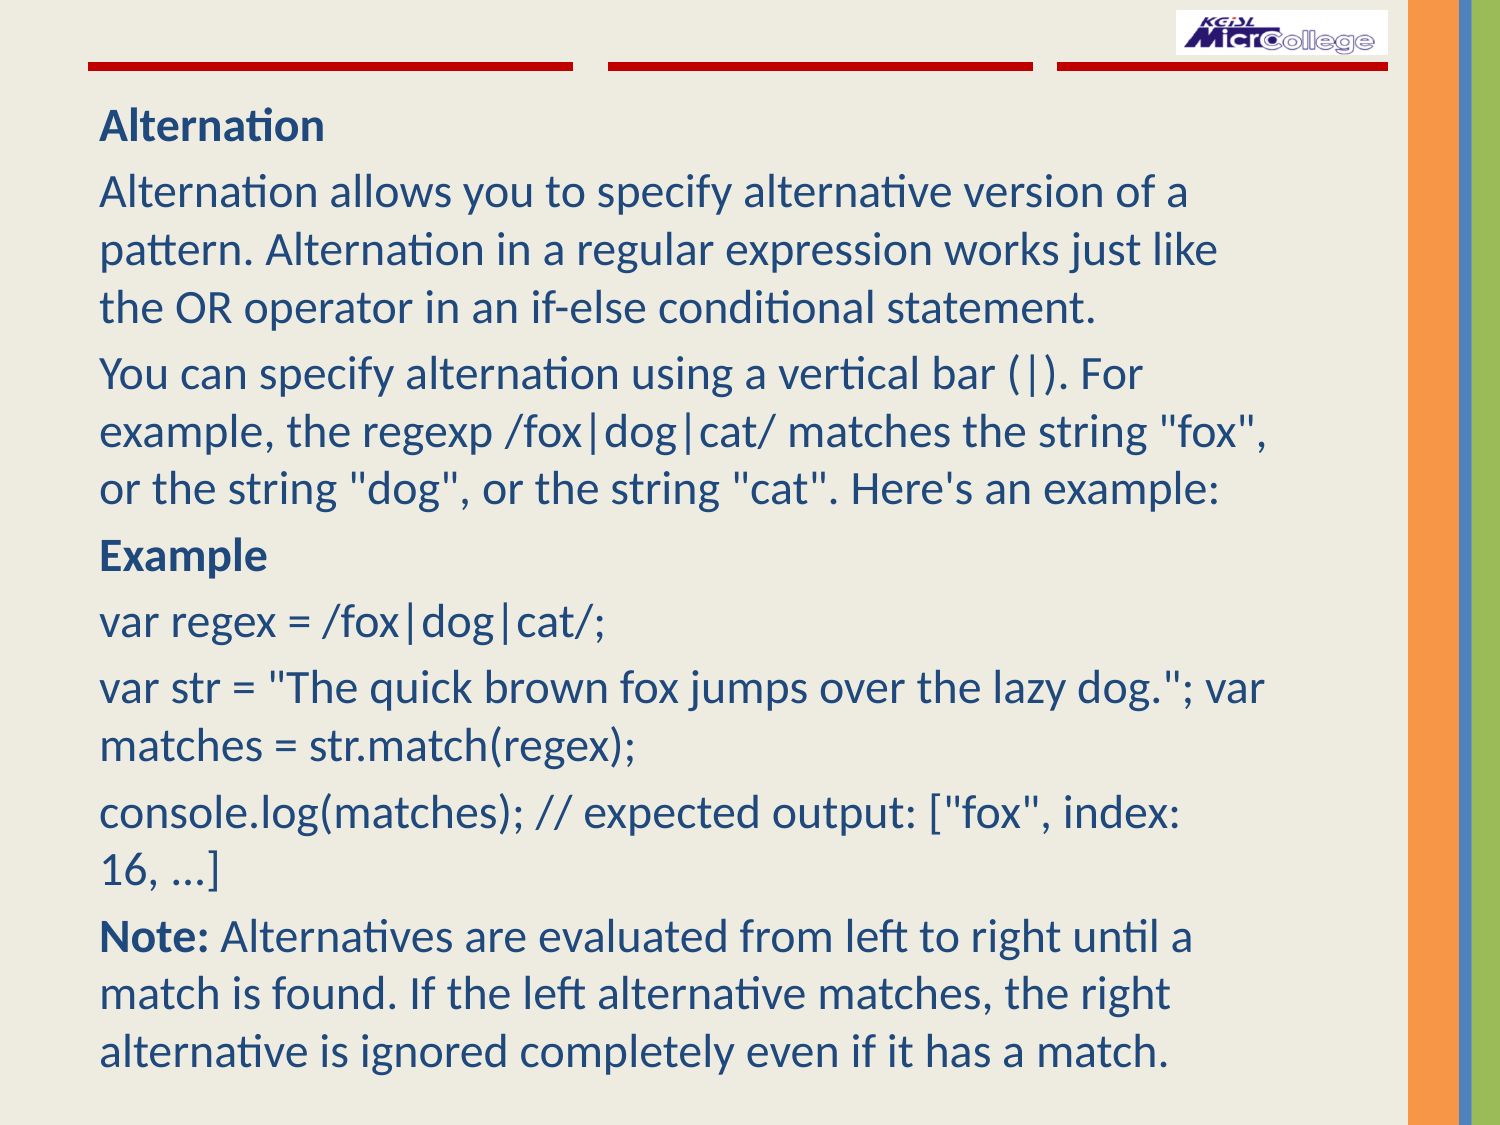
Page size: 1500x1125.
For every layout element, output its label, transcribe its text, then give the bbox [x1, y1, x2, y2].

picture [1175, 10, 1389, 55]
list Alternation Alternation allows you to specify alternative version of a pattern. Alternation in a regular expression works just like the OR operator in an if-else conditional statement. You can specify alternation using a vertical bar (|). For example, the regexp /fox|dog|cat/ matches the string "fox", or the string "dog", or the string "cat". Here's an example: Example var regex = /fox|dog|cat/; var str = "The quick brown fox jumps over the lazy dog."; var matches = str.match(regex); console.log(matches); // expected output: ["fox", index: 16, ...] Note: Alternatives are evaluated from left to right until a match is found. If the left alternative matches, the right alternative is ignored completely even if it has a match. [84, 86, 1310, 1097]
